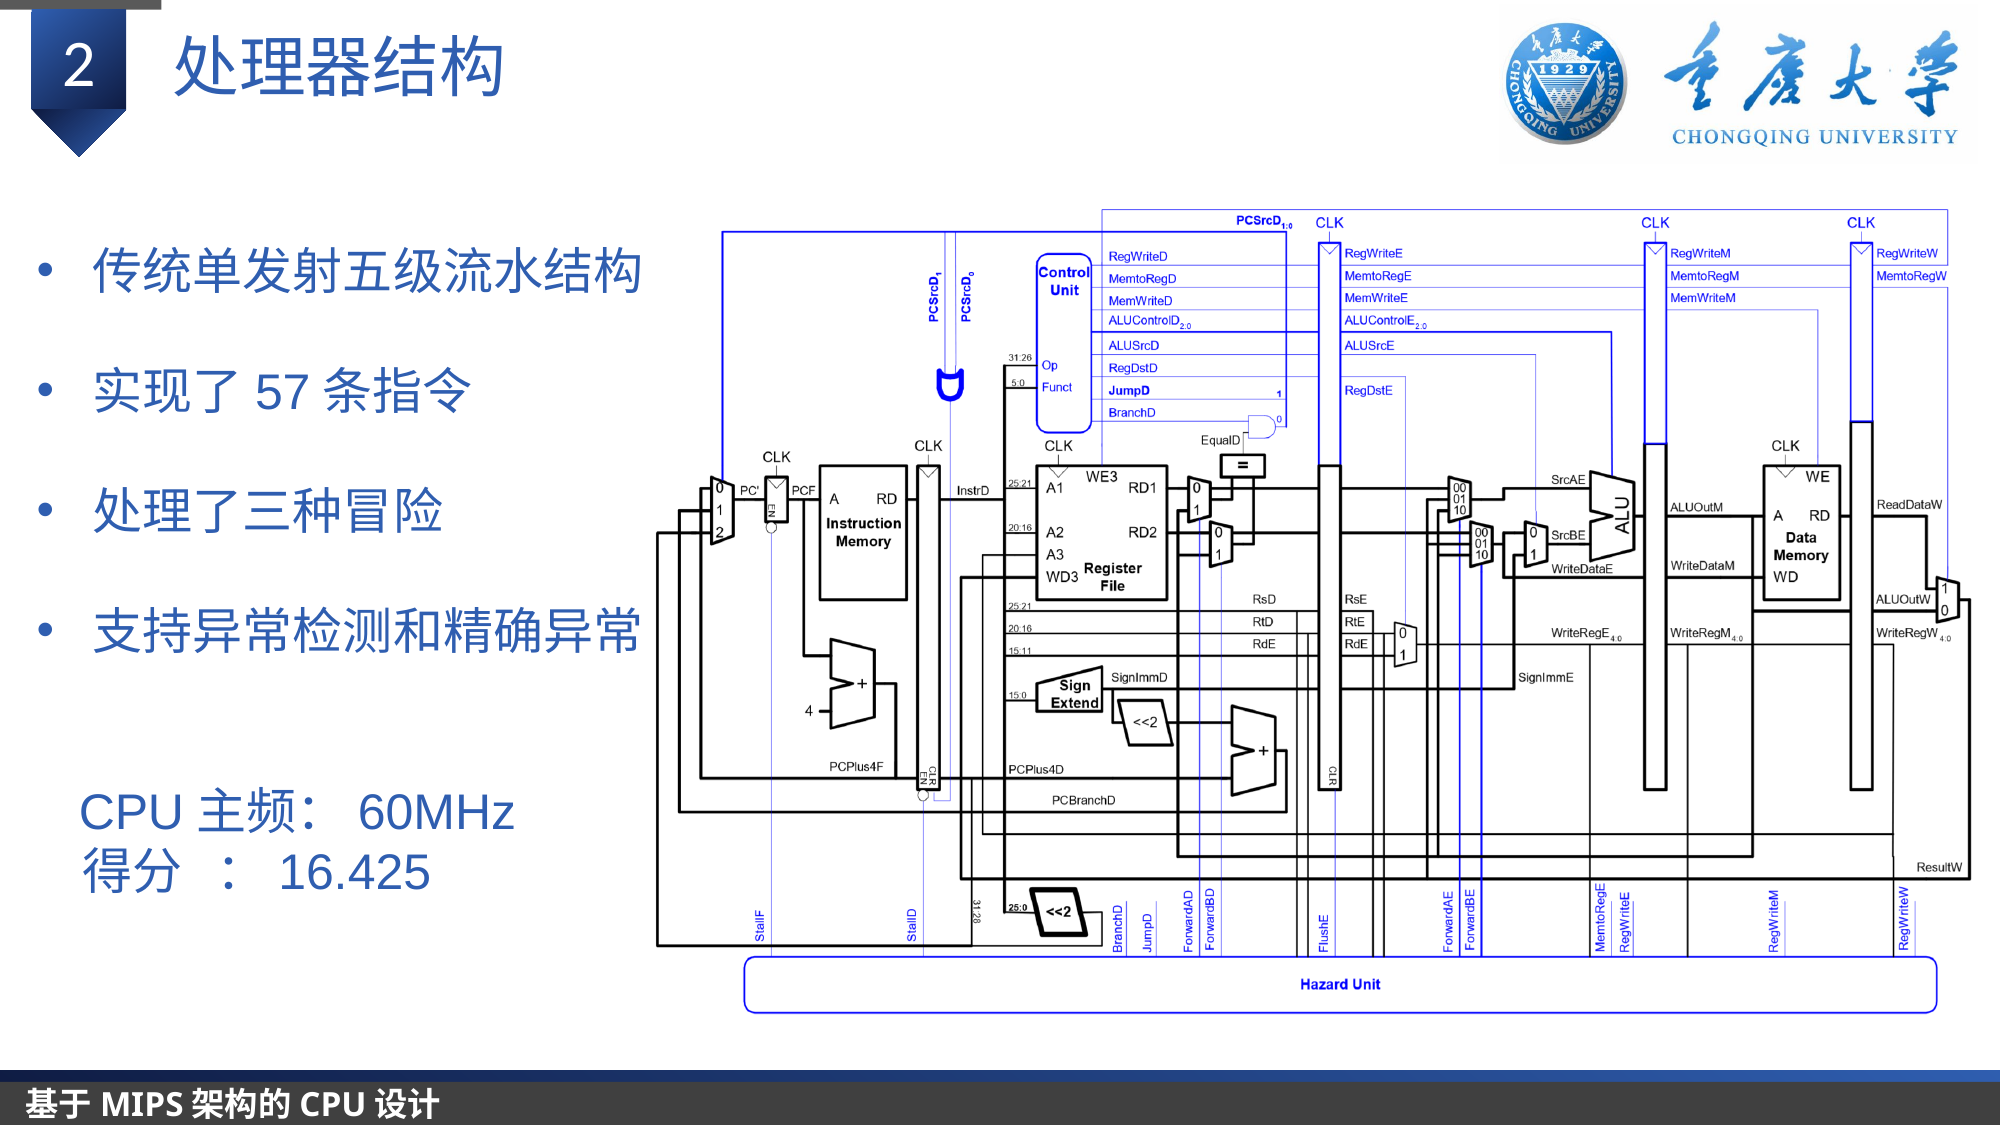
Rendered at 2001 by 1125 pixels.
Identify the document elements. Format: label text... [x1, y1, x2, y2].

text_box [31, 9, 127, 157]
text_box 基于MIPS架构的CPU设计 [25, 1083, 662, 1125]
picture [1499, 4, 1979, 164]
text_box 传统单发射五级流水结构 实现了57条指令 处理了三种冒险 支持异常检测和精确异常 CPU主频：60MHz 得分 ：16.425 [21, 231, 677, 1027]
text_box [0, 1081, 2000, 1125]
text_box [0, 0, 162, 11]
picture [647, 199, 1978, 1023]
text_box [0, 1069, 2000, 1081]
text_box 处理器结构 [157, 17, 1499, 112]
